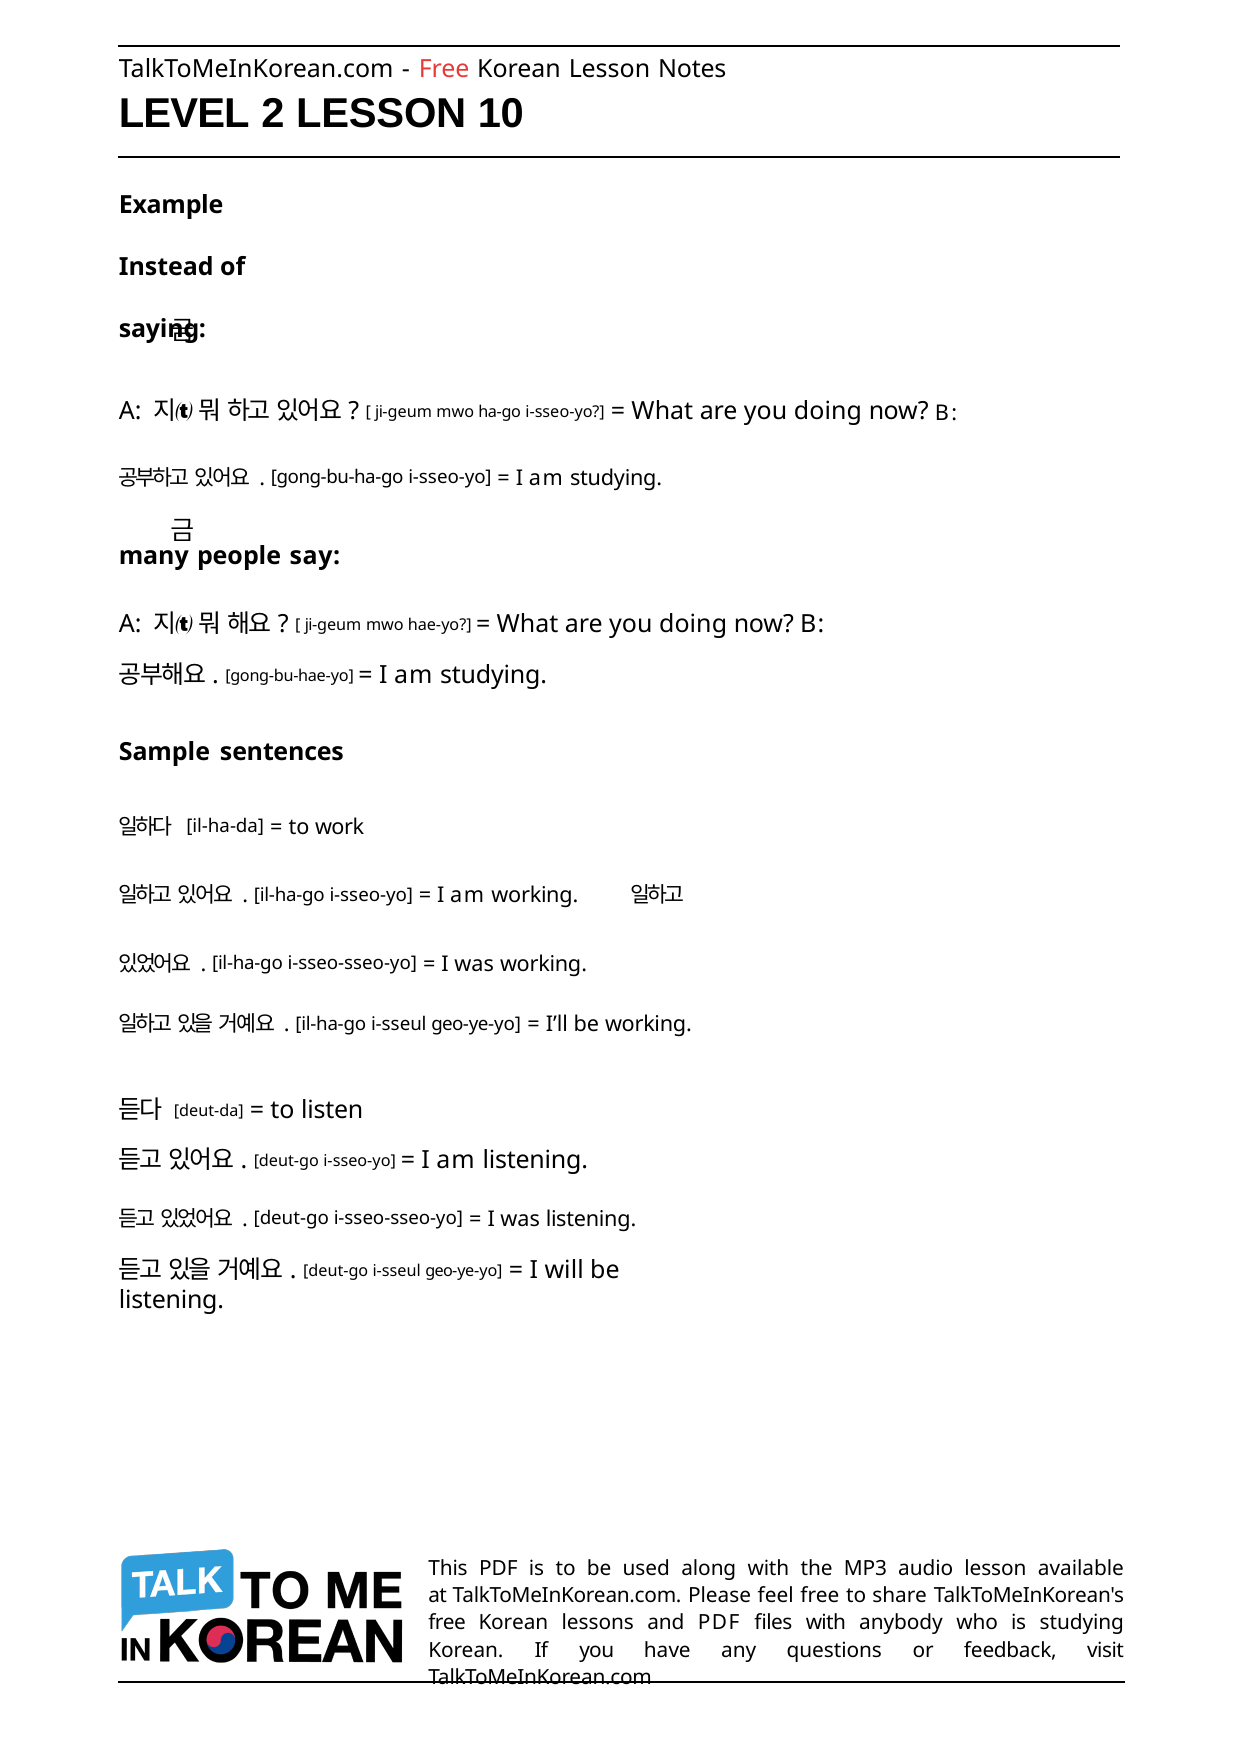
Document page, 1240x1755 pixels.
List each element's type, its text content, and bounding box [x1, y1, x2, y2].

text_box TalkToMeInKorean.com - Free Korean Lesson Notes LEVEL 2 LESSON 10 Example Instead of saying: A: 지 뭐 하고 있어요? [ ji-geum mwo ha-go i-sseo-yo?] = What are you doing now? B: 공부하고 있어요. [gong-bu-ha-go i-sseo-yo] = I am studying. many people say: A: 지 뭐 해요? [ ji-geum mwo hae-yo?] = What are you doing now? B: 공부해요. [gong-bu-hae-yo] = I am studying. Sample sentences 일하다 [il-ha-da] = to work 일하고 있어요. [il-ha-go i-sseo-yo] = I am working. 일하고 있었어요. [il-ha-go i-sseo-sseo-yo] = I was working. 일하고 있을 거예요. [il-ha-go i-sseul geo-ye-yo] = I’ll be working. 듣다 [deut-da] = to listen 듣고 있어요. [deut-go i-sseo-yo] = I am listening. 듣고 있었어요. [deut-go i-sseo-sseo-yo] = I was listening. 듣고 있을 거예요. [deut-go i-sseul geo-ye-yo] = I will be listening. [99, 49, 998, 1314]
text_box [117, 1546, 1126, 1684]
picture [171, 318, 194, 341]
picture [171, 518, 194, 541]
